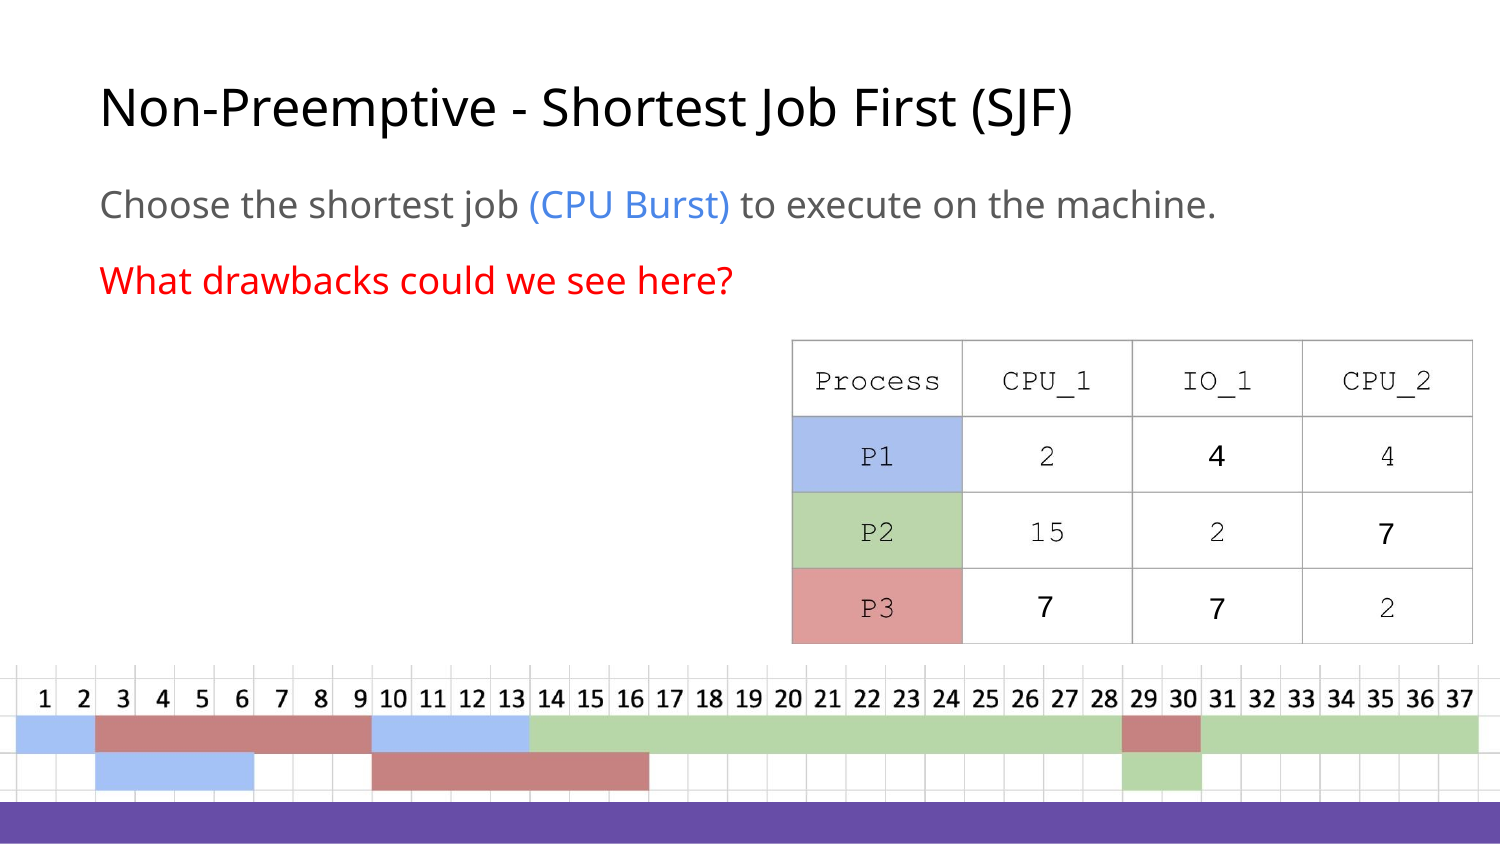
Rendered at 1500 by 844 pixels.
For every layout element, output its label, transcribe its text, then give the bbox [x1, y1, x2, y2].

title Non-Preemptive - Shortest Job First (SJF) [97, 71, 1371, 216]
text_box 7 [1193, 572, 1247, 629]
text_box 7 [1021, 571, 1075, 628]
text_box Choose the shortest job (CPU Burst) to execute on the machine. What drawbacks could we see here? [97, 172, 1319, 303]
text_box [0, 665, 1500, 803]
text_box 4 [1192, 420, 1246, 477]
text_box 7 [1361, 497, 1415, 554]
text_box [790, 338, 1474, 644]
